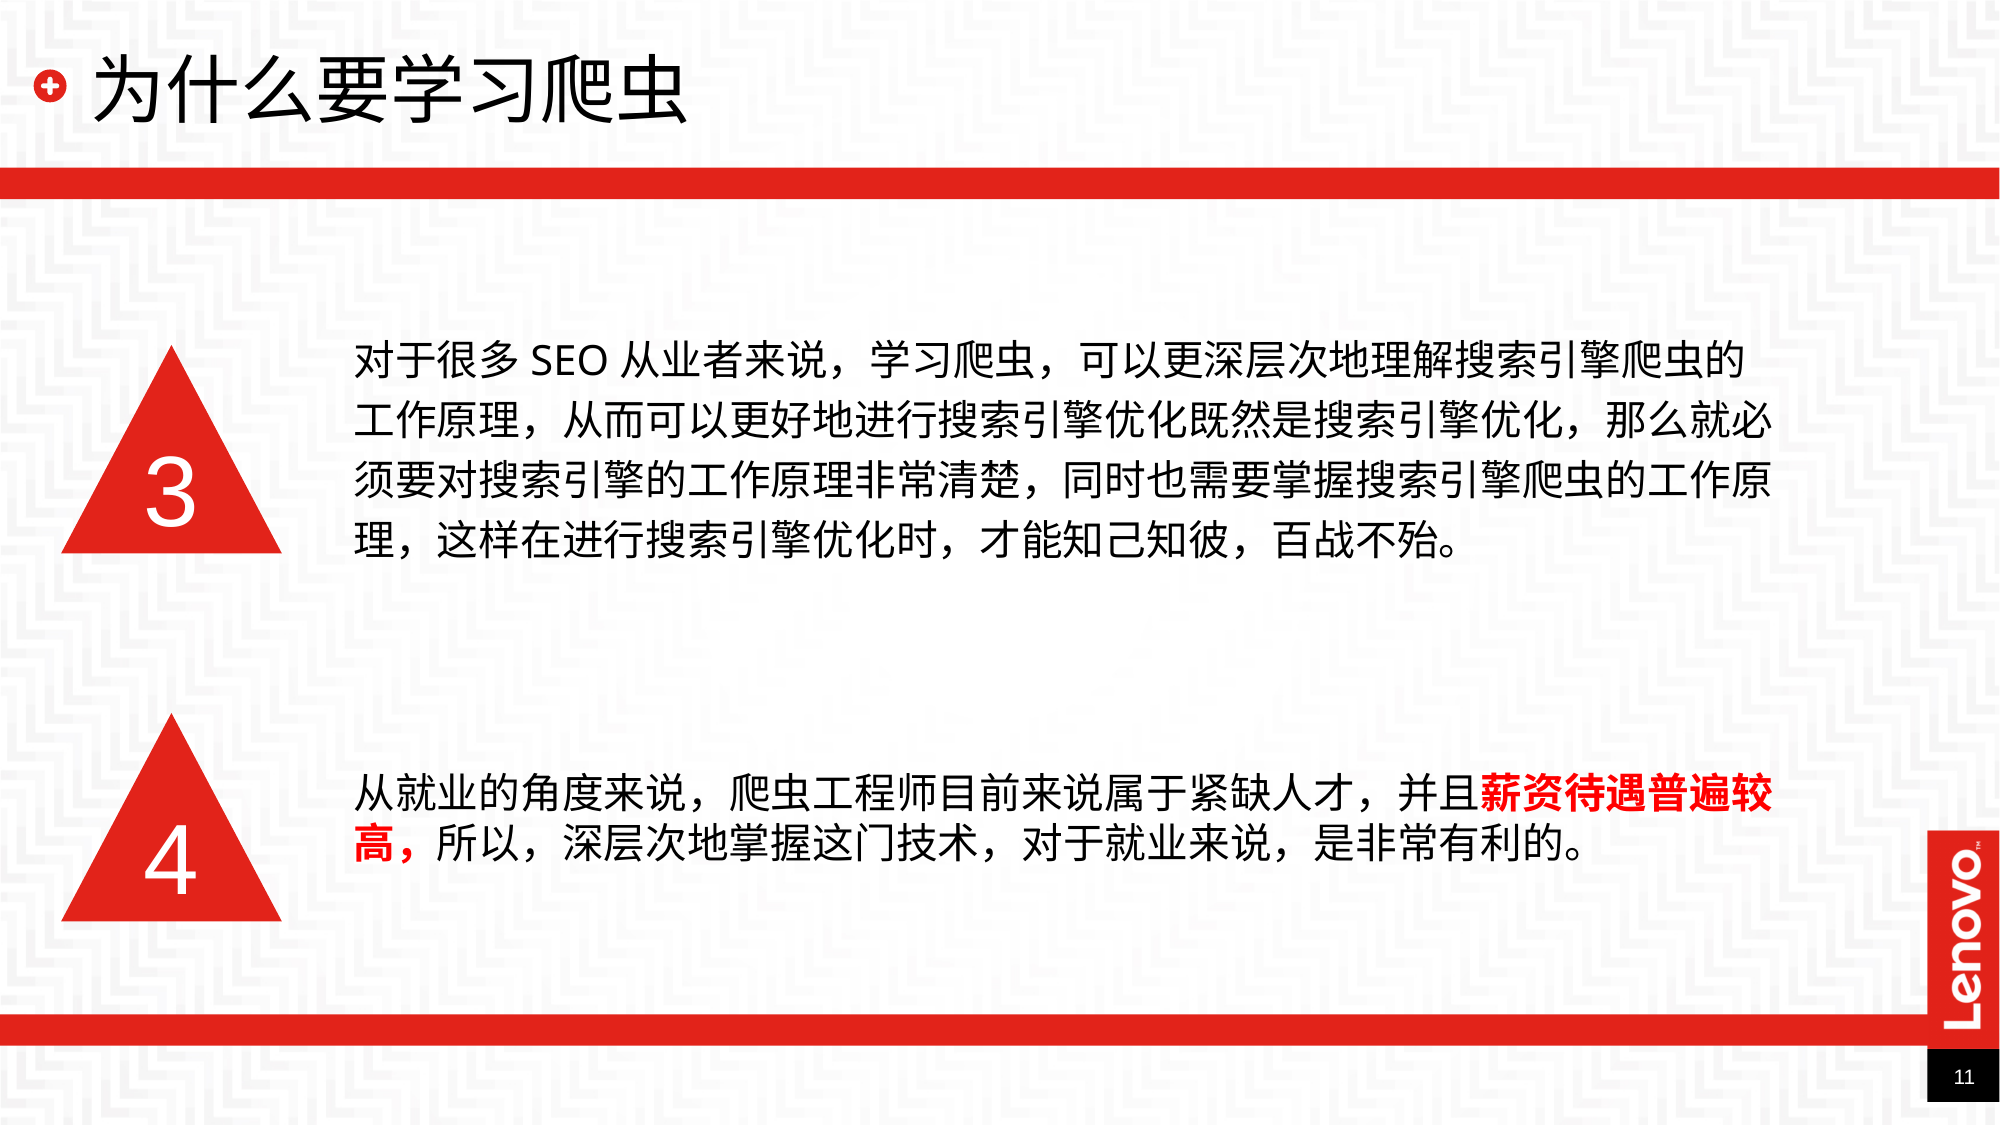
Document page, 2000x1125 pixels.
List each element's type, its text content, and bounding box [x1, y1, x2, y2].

text_box 对于很多SEO从业者来说，学习爬虫，可以更深层次地理解搜索引擎爬虫的工作原理，从而可以更好地进行搜索引擎优化既然是搜索引擎优化，那么就必须要对搜索引擎的工作原理非常清楚，同时也需要掌握搜索引擎爬虫的工作原理，这样在进行搜索引擎优化时，才能知己知彼，百战不殆。 [338, 316, 1796, 571]
picture [1928, 831, 2000, 1049]
picture [0, 201, 2000, 1012]
text_box 4 [59, 710, 284, 924]
picture [0, 0, 2000, 165]
picture [0, 1048, 2000, 1125]
text_box 3 [59, 342, 284, 556]
text_box [0, 1012, 1931, 1048]
text_box 从就业的角度来说，爬虫工程师目前来说属于紧缺人才，并且薪资待遇普遍较高，所以，深层次地掌握这门技术，对于就业来说，是非常有利的。 [338, 759, 1796, 874]
text_box [0, 165, 2000, 201]
text_box 为什么要学习爬虫 [90, 44, 1907, 131]
